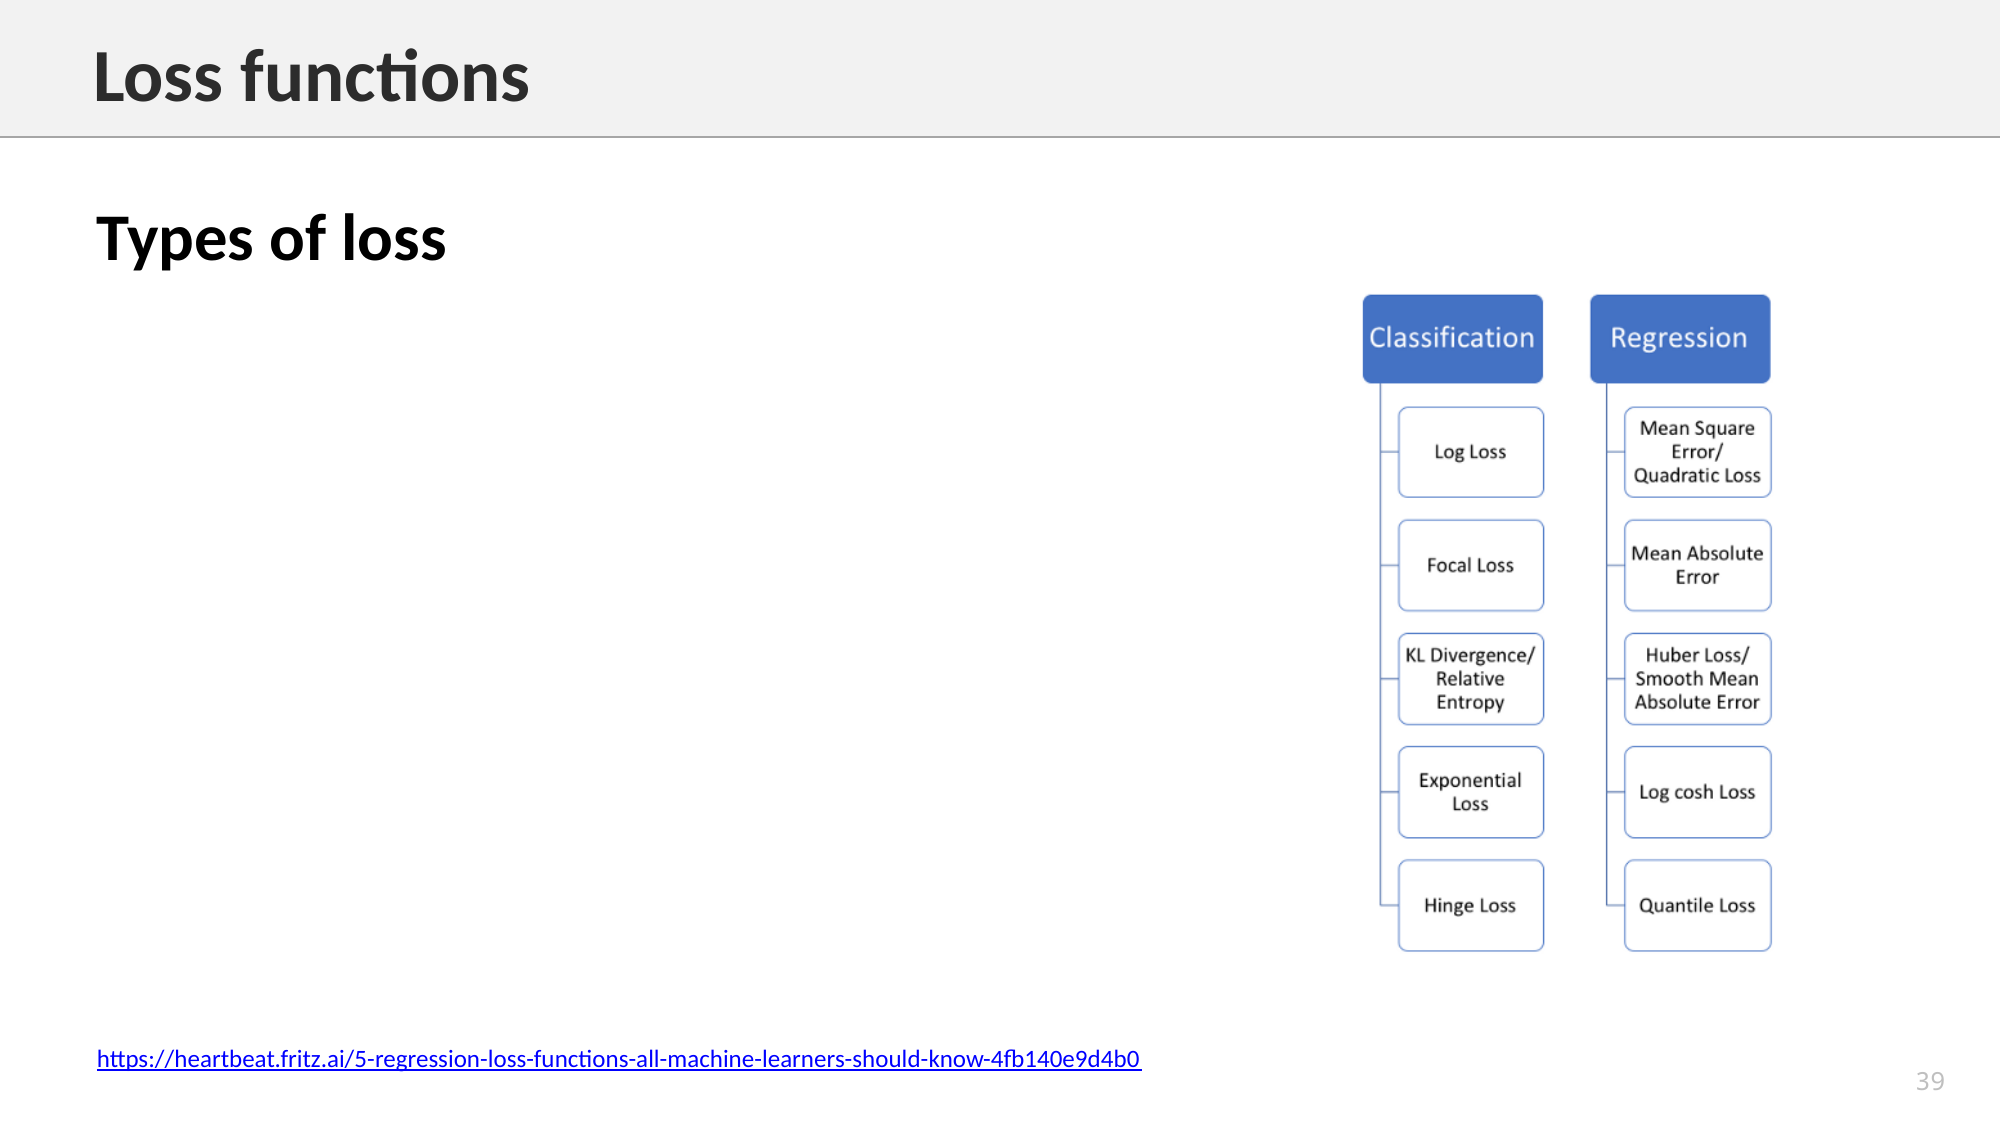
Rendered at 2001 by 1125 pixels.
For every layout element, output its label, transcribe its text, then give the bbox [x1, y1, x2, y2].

picture [1318, 255, 1839, 971]
text_box https://heartbeat.fritz.ai/5-regression-loss-functions-all-machine-learners-should-know-4fb140e9d4b0 [82, 1035, 1228, 1080]
text_box Types of loss [81, 186, 1095, 281]
text_box Loss functions [78, 19, 1863, 124]
